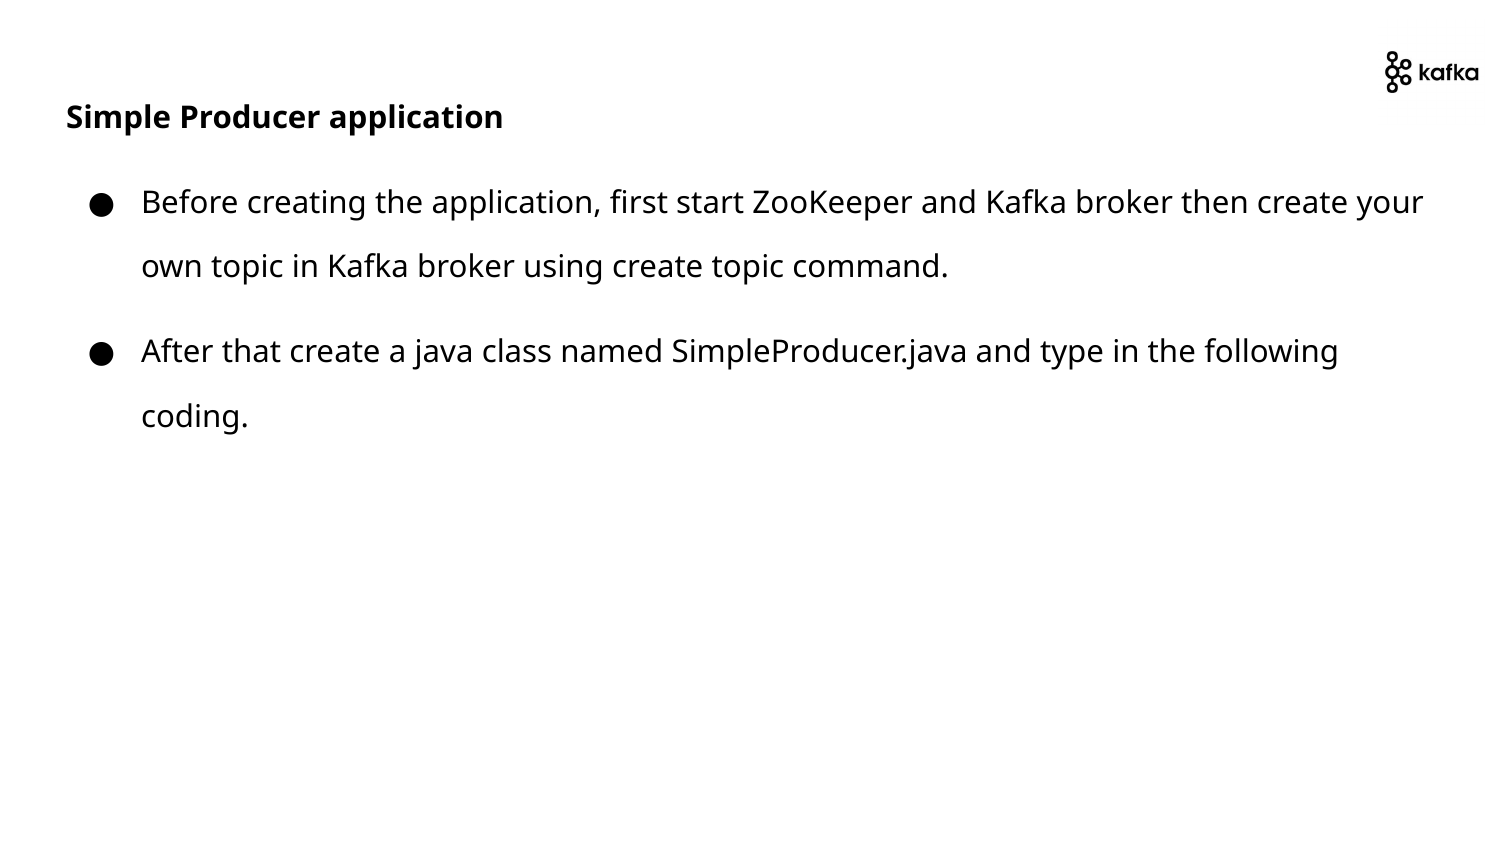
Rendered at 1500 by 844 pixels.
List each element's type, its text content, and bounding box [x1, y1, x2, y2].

list Simple Producer application Before creating the application, first start ZooKeeper and Kafka broker then create your own topic in Kafka broker using create topic command. After that create a java class named SimpleProducer.java and type in the following coding. [51, 58, 1449, 785]
picture [1378, 19, 1485, 126]
